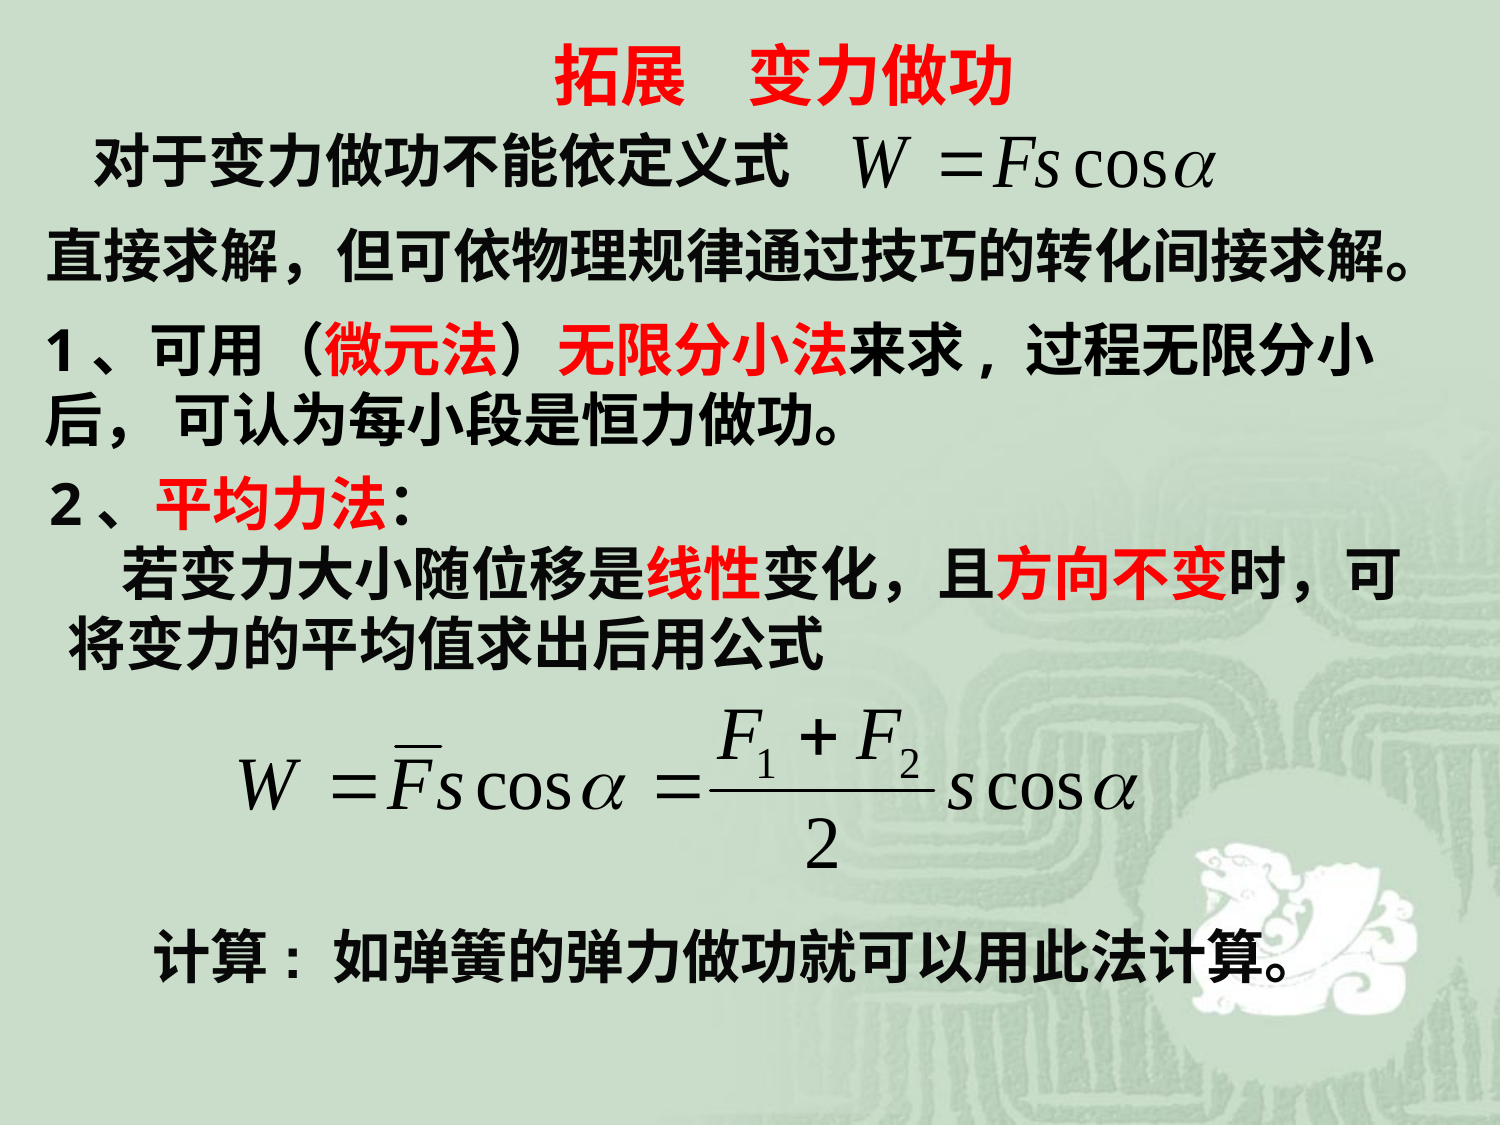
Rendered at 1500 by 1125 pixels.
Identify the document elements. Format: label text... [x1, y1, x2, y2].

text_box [229, 683, 1152, 885]
text_box 2、平均力法： [34, 459, 461, 545]
text_box 若变力大小随位移是线性变化，且方向不变时，可将变力的平均值求出后用公式 [53, 530, 1434, 685]
text_box 拓展 变力做功 [539, 26, 1031, 122]
text_box 计算: 如弹簧的弹力做功就可以用此法计算。 [137, 912, 1338, 998]
text_box 直接求解，但可依物理规律通过技巧的转化间接求解。 [30, 211, 1459, 297]
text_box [844, 116, 1235, 207]
text_box 对于变力做功不能依定义式 [77, 116, 807, 202]
text_box 1、可用（微元法）无限分小法来求, 过程无限分小后， 可认为每小段是恒力做功。 [29, 305, 1459, 461]
picture [0, 0, 1500, 1125]
